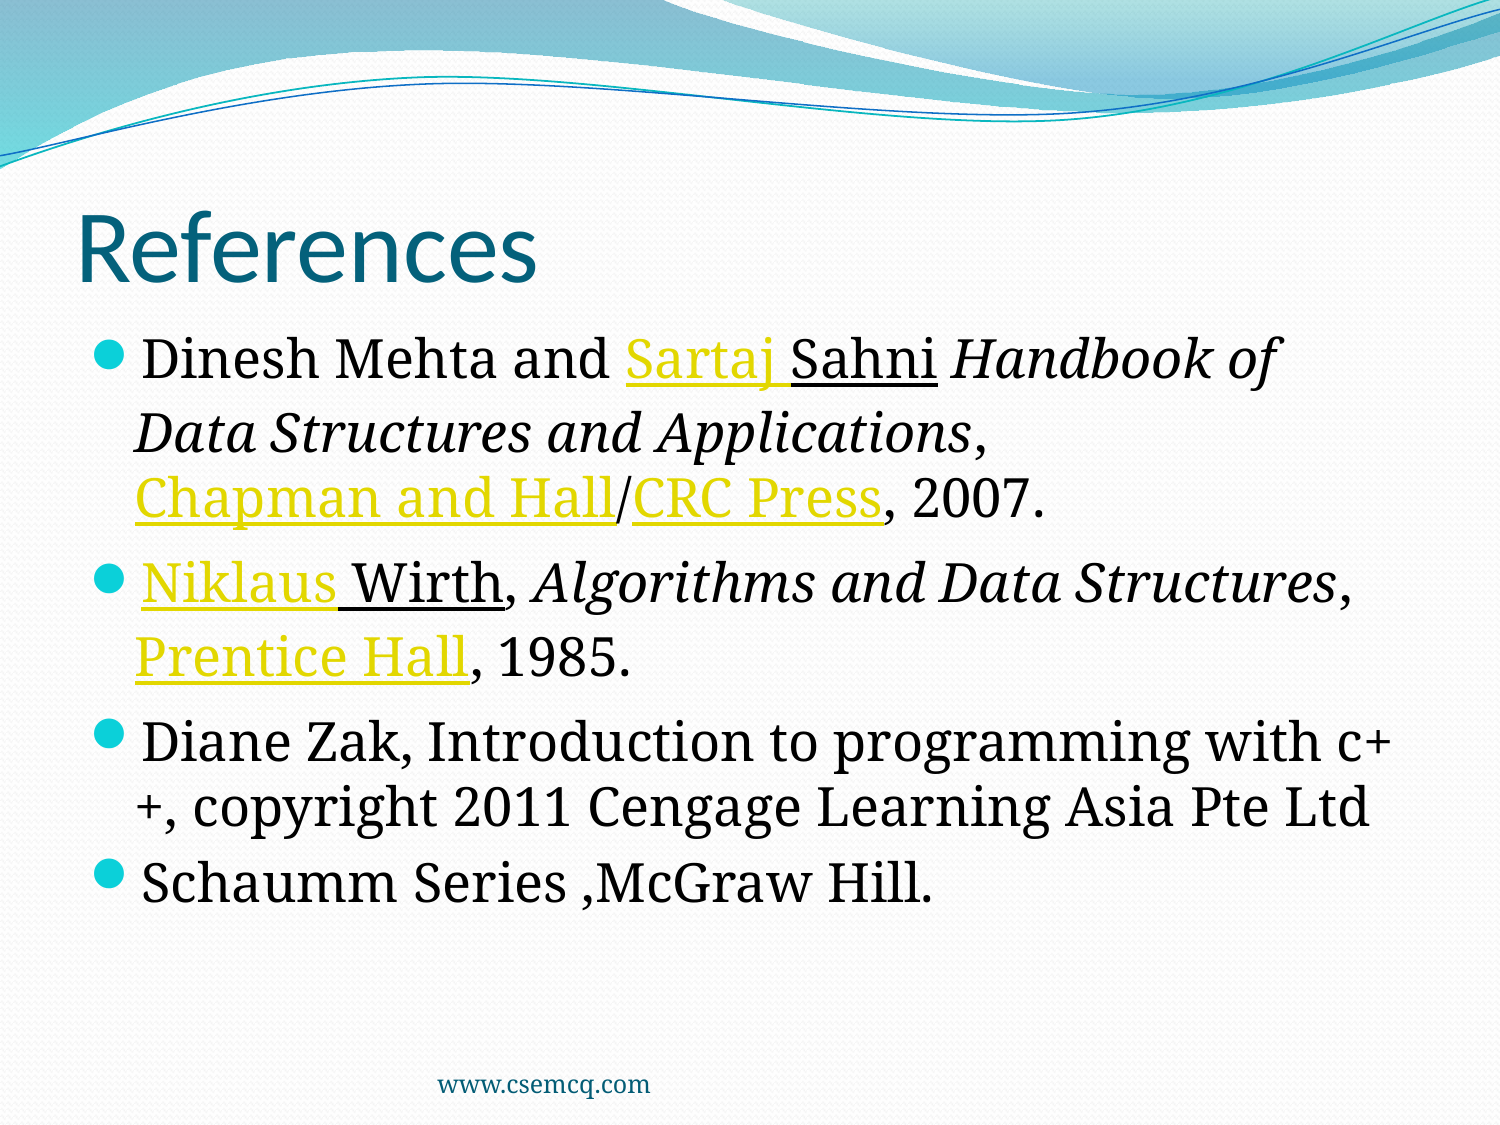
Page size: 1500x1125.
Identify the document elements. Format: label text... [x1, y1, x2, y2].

title References [75, 115, 1425, 303]
list Dinesh Mehta and Sartaj Sahni Handbook of Data Structures and Applications, Chapman and Hall/CRC Press, 2007. Niklaus Wirth, Algorithms and Data Structures, Prentice Hall, 1985. Diane Zak, Introduction to programming with c++, copyright 2011 Cengage Learning Asia Pte Ltd Schaumm Series ,McGraw Hill. [75, 317, 1425, 1038]
footer www.csemcq.com [437, 1042, 988, 1103]
